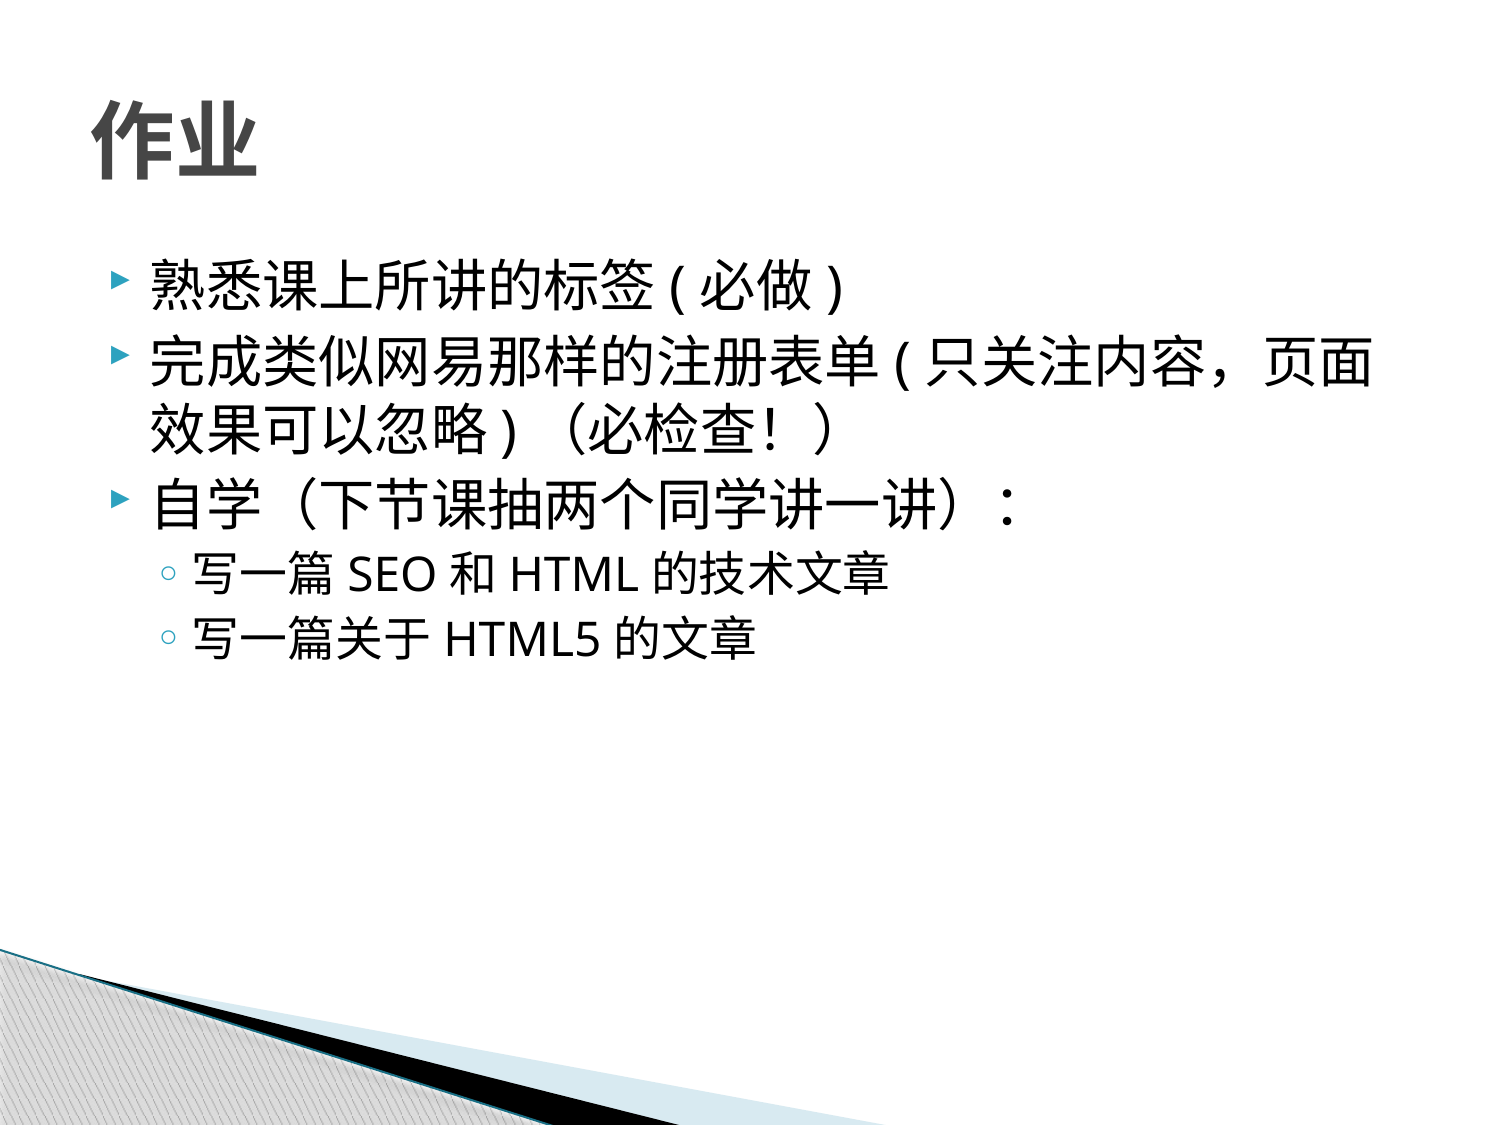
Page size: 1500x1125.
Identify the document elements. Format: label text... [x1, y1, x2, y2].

list 熟悉课上所讲的标签(必做) 完成类似网易那样的注册表单(只关注内容，页面效果可以忽略)（必检查！） 自学（下节课抽两个同学讲一讲）： 写一篇SEO和HTML的技术文章 写一篇关于HTML5的文章 [74, 242, 1426, 986]
title 作业 [75, 45, 1425, 233]
